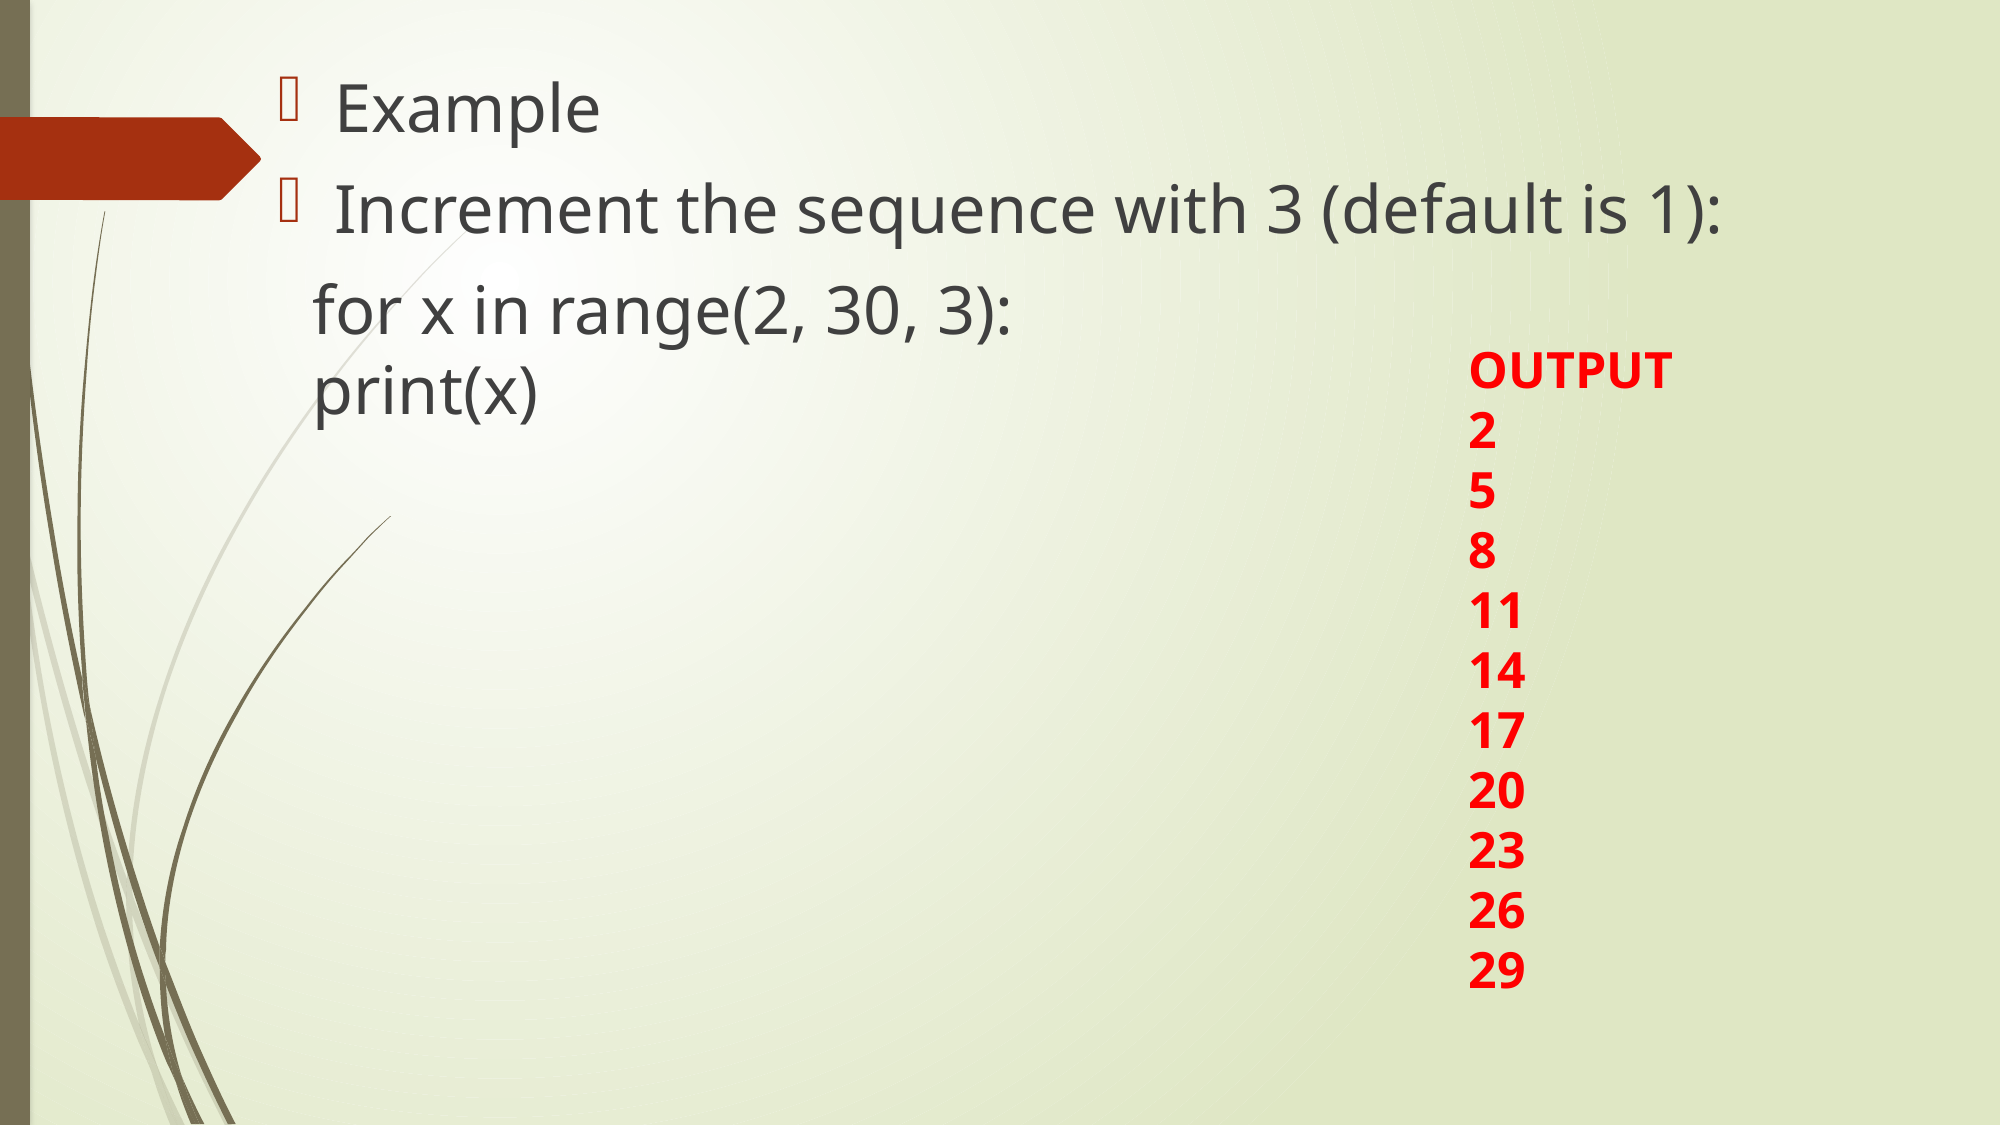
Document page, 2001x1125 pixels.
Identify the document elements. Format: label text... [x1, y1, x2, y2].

list Example Increment the sequence with 3 (default is 1): for x in range(2, 30, 3): print(x) [262, 58, 2000, 1014]
text_box OUTPUT 2 5 8 11 14 17 20 23 26 29 [1453, 331, 1938, 1067]
